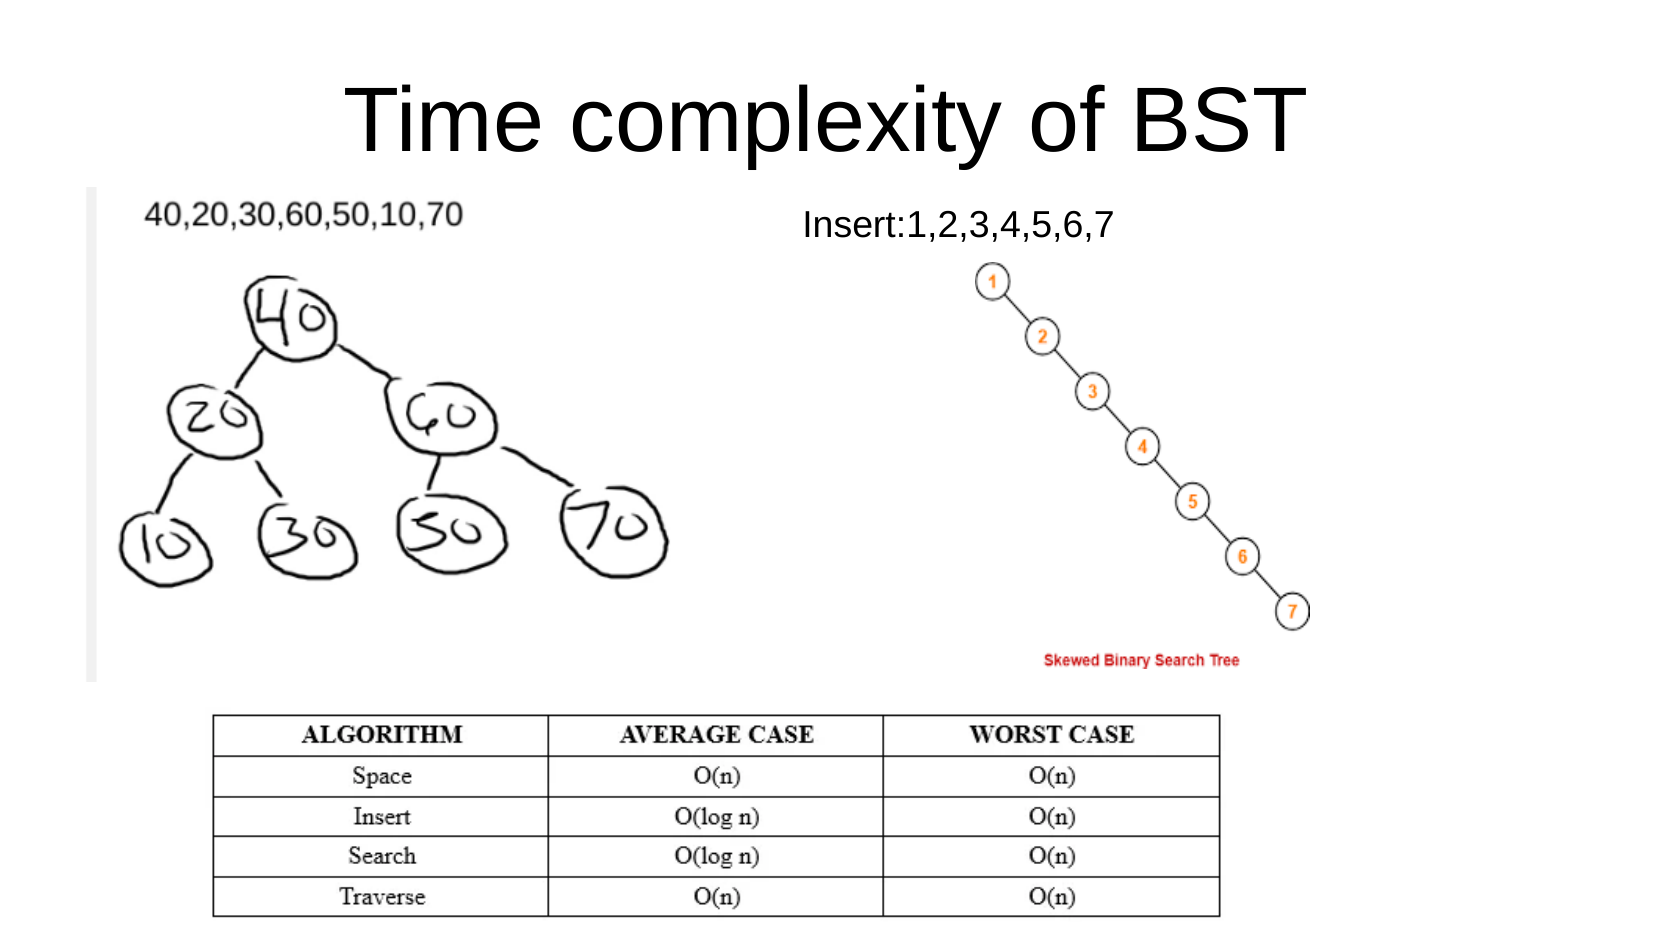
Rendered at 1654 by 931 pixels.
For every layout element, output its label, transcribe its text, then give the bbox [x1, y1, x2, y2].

title Time complexity of BST [82, 37, 1571, 193]
picture [82, 187, 713, 682]
picture [205, 707, 1227, 922]
picture [974, 262, 1310, 669]
text_box Insert:1,2,3,4,5,6,7 [787, 192, 1275, 250]
